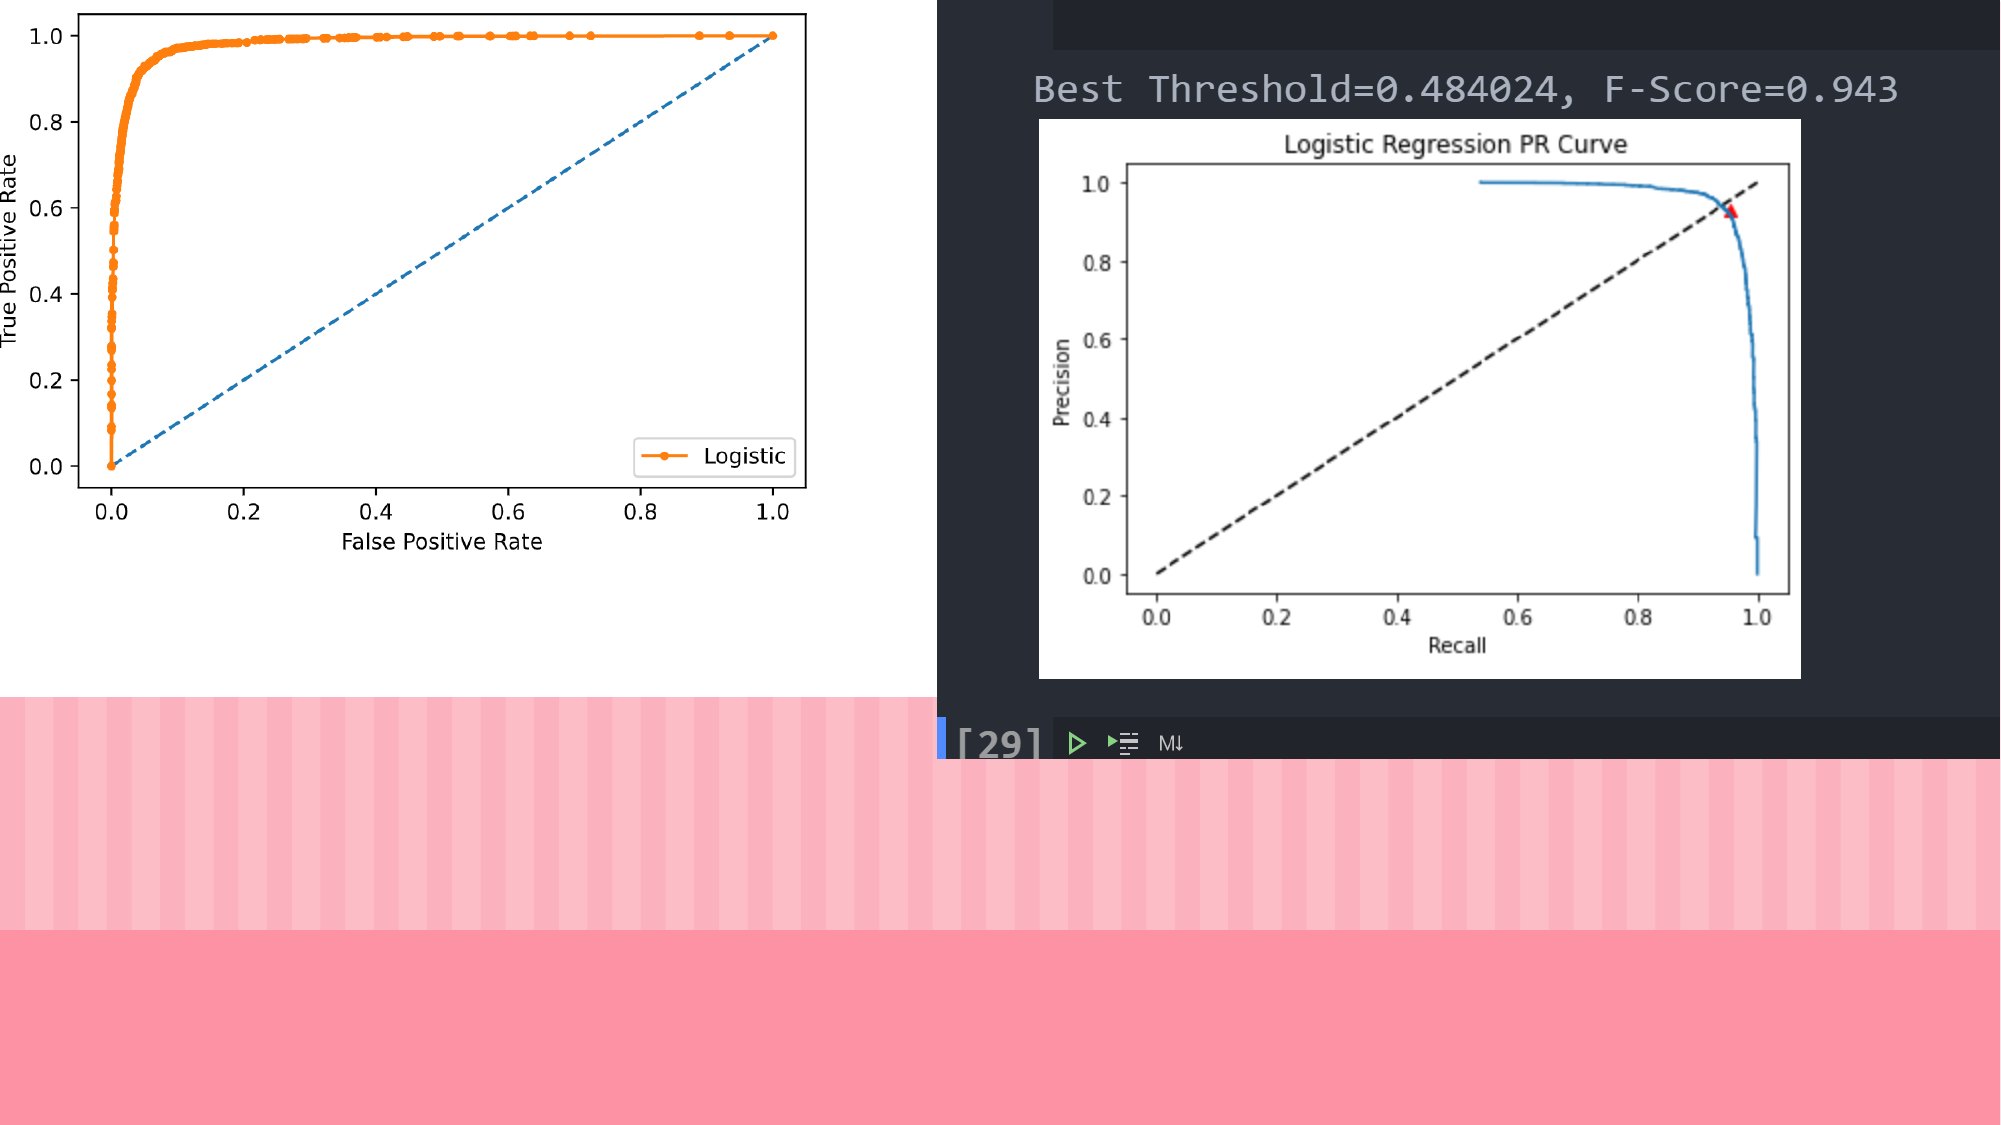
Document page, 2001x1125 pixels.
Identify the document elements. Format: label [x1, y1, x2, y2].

picture [0, 0, 2000, 759]
